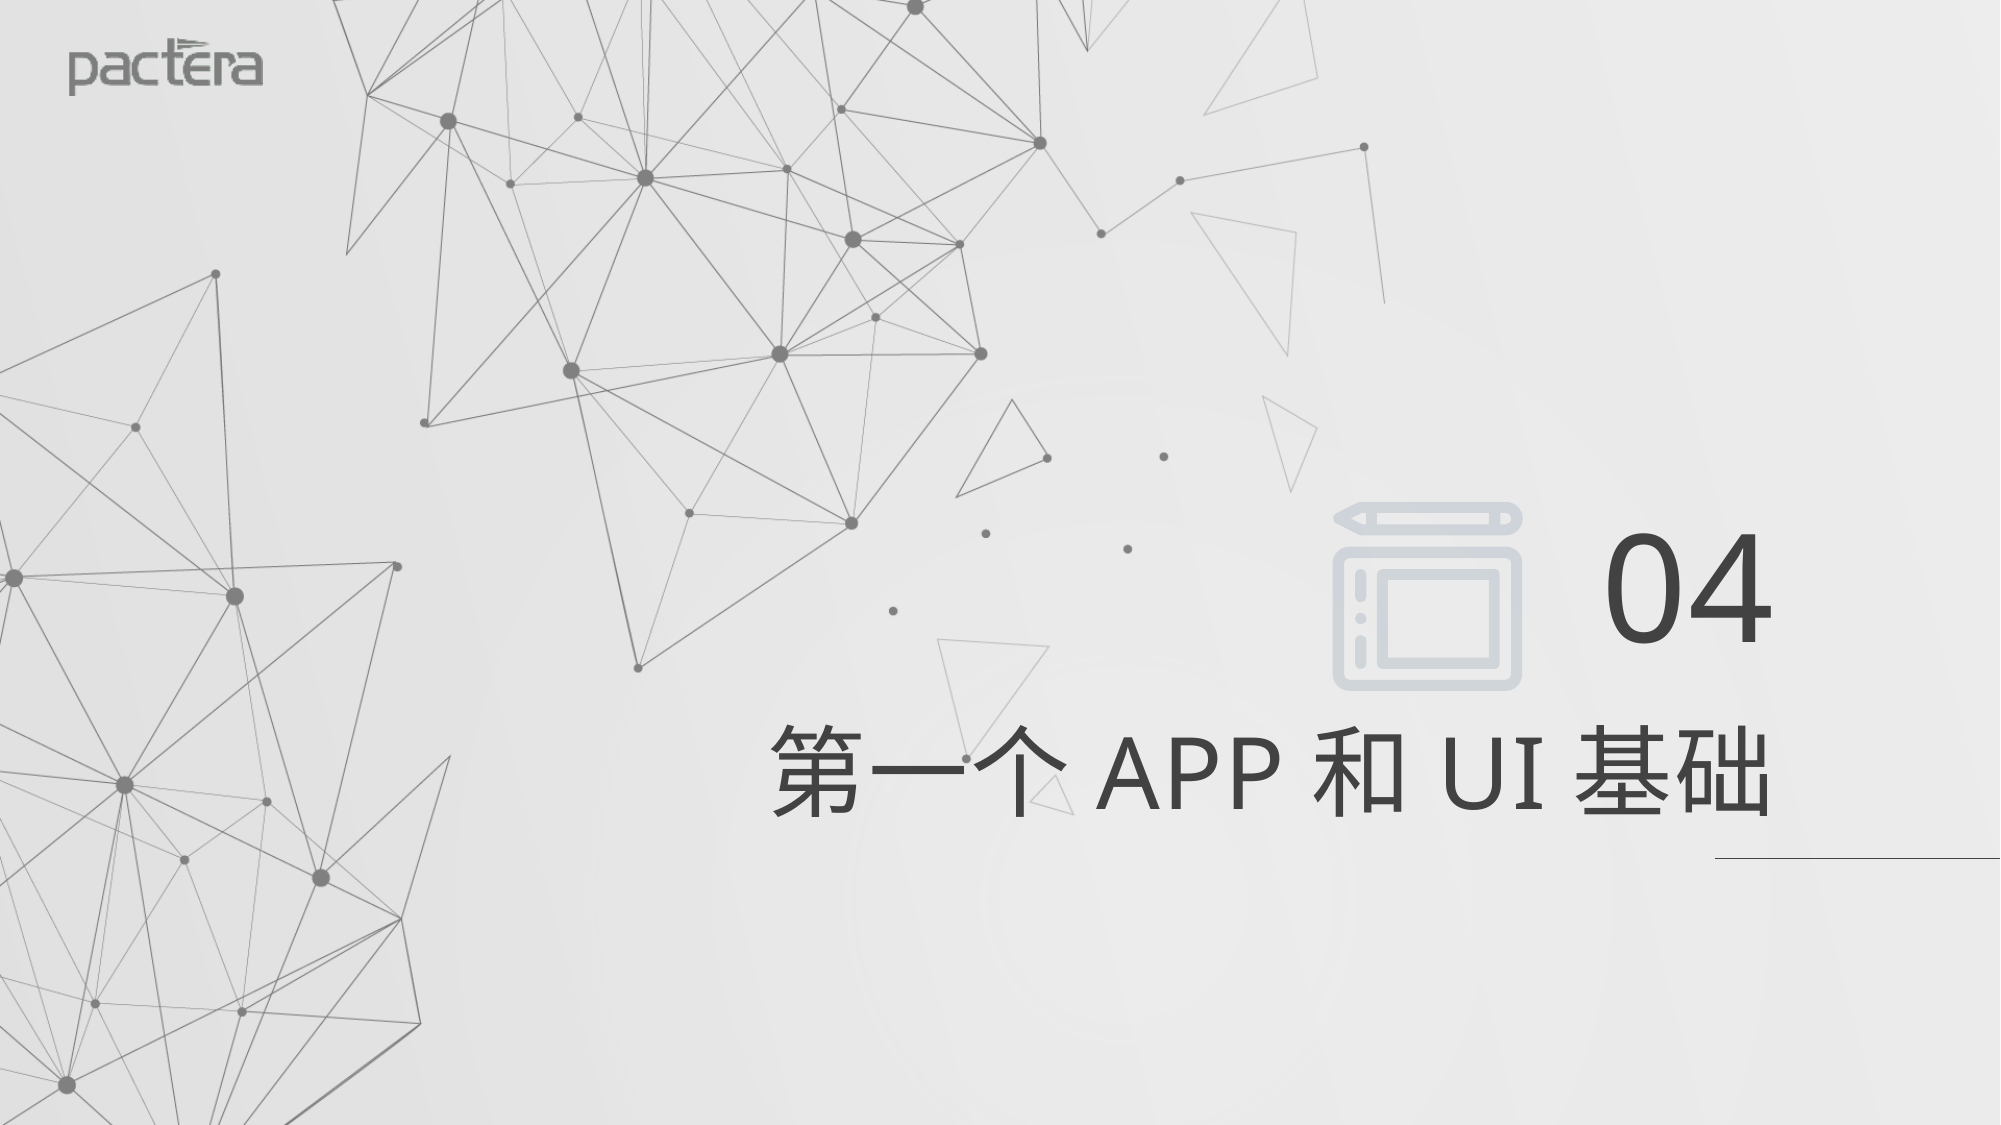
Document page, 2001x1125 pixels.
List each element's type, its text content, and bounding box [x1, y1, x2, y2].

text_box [1332, 501, 1523, 691]
title 第一个APP和UI基础 [598, 670, 1790, 839]
picture [0, 0, 2001, 1125]
list 04 [1523, 504, 1790, 653]
list 04 [704, 504, 1332, 653]
